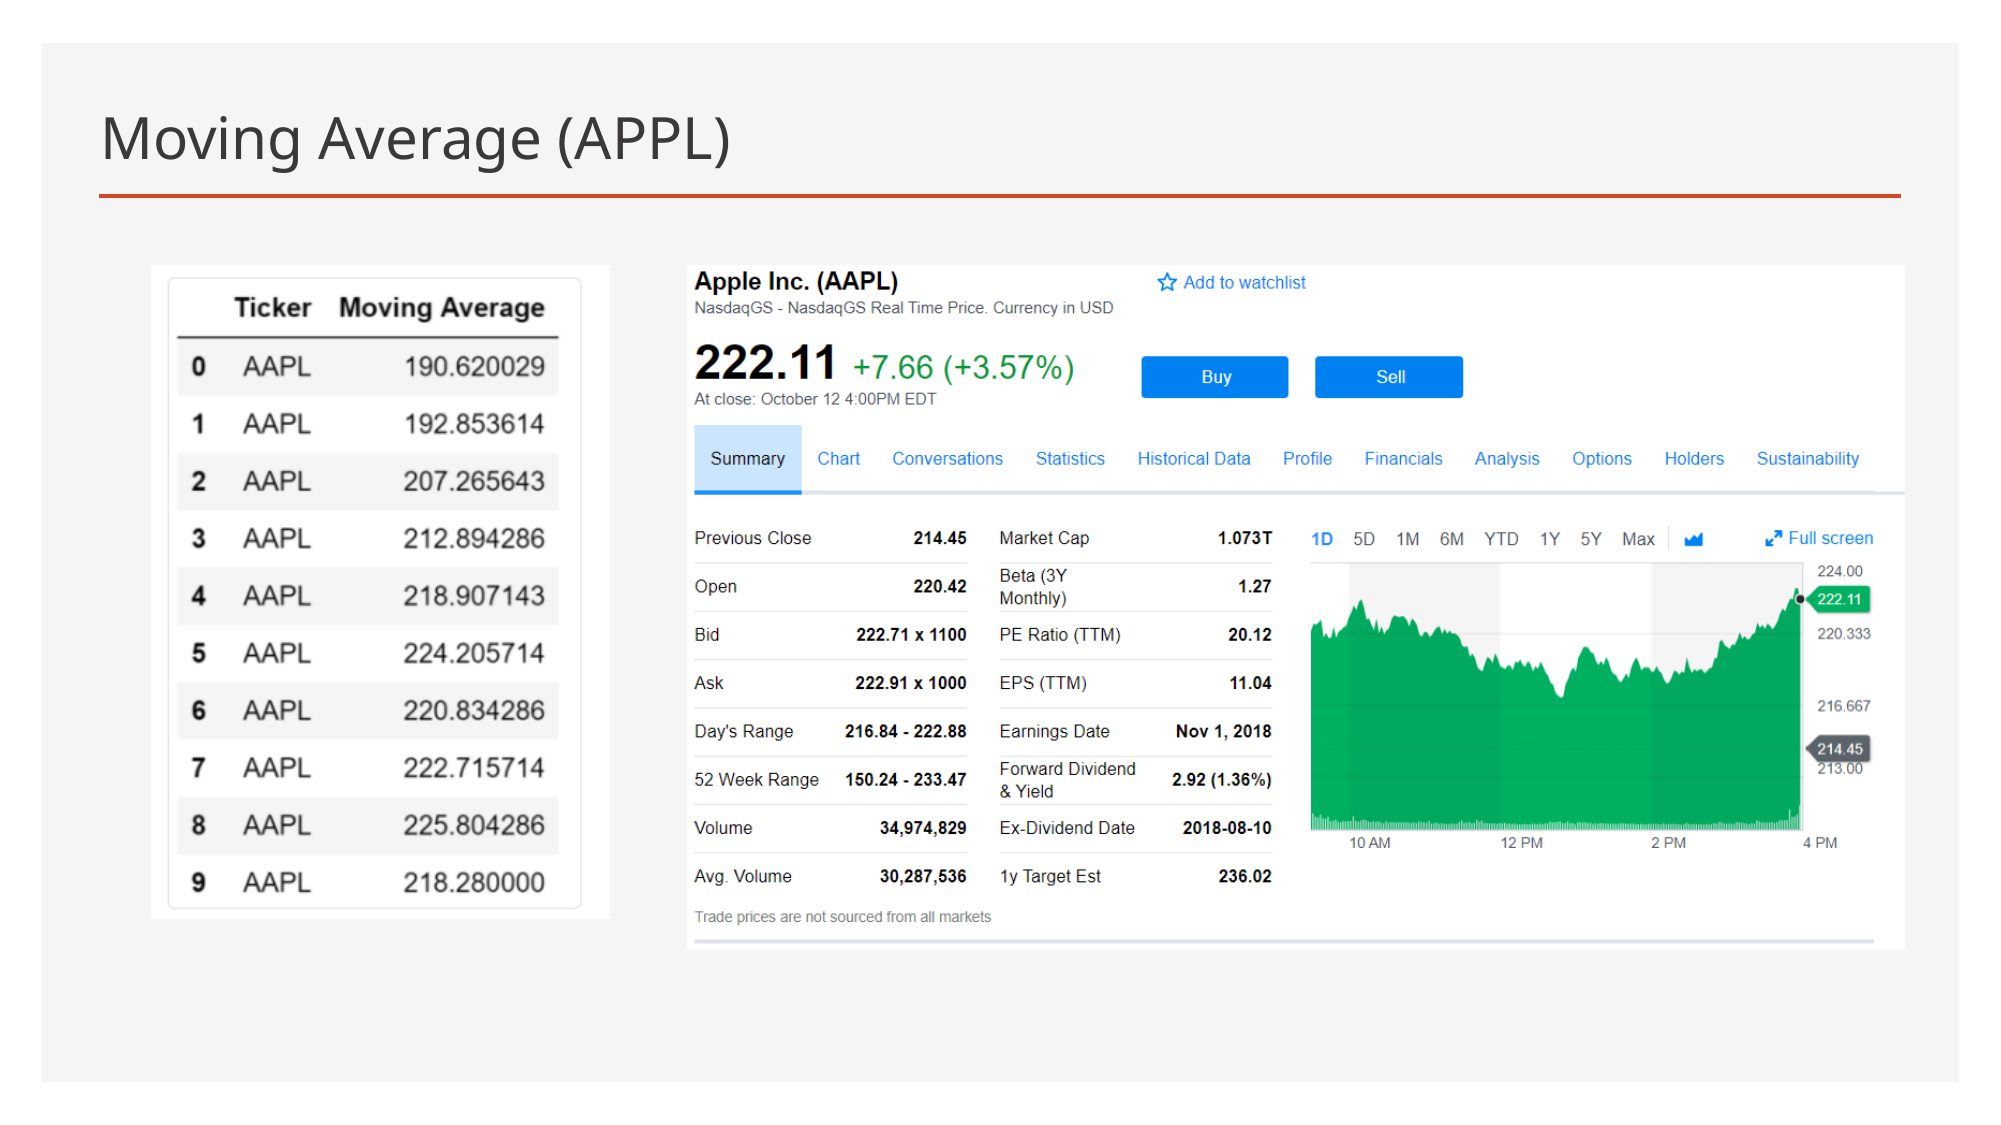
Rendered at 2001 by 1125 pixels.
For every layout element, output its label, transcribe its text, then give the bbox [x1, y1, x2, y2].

title Moving Average (APPL) [85, 73, 1214, 179]
picture [687, 265, 1905, 950]
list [151, 266, 610, 919]
